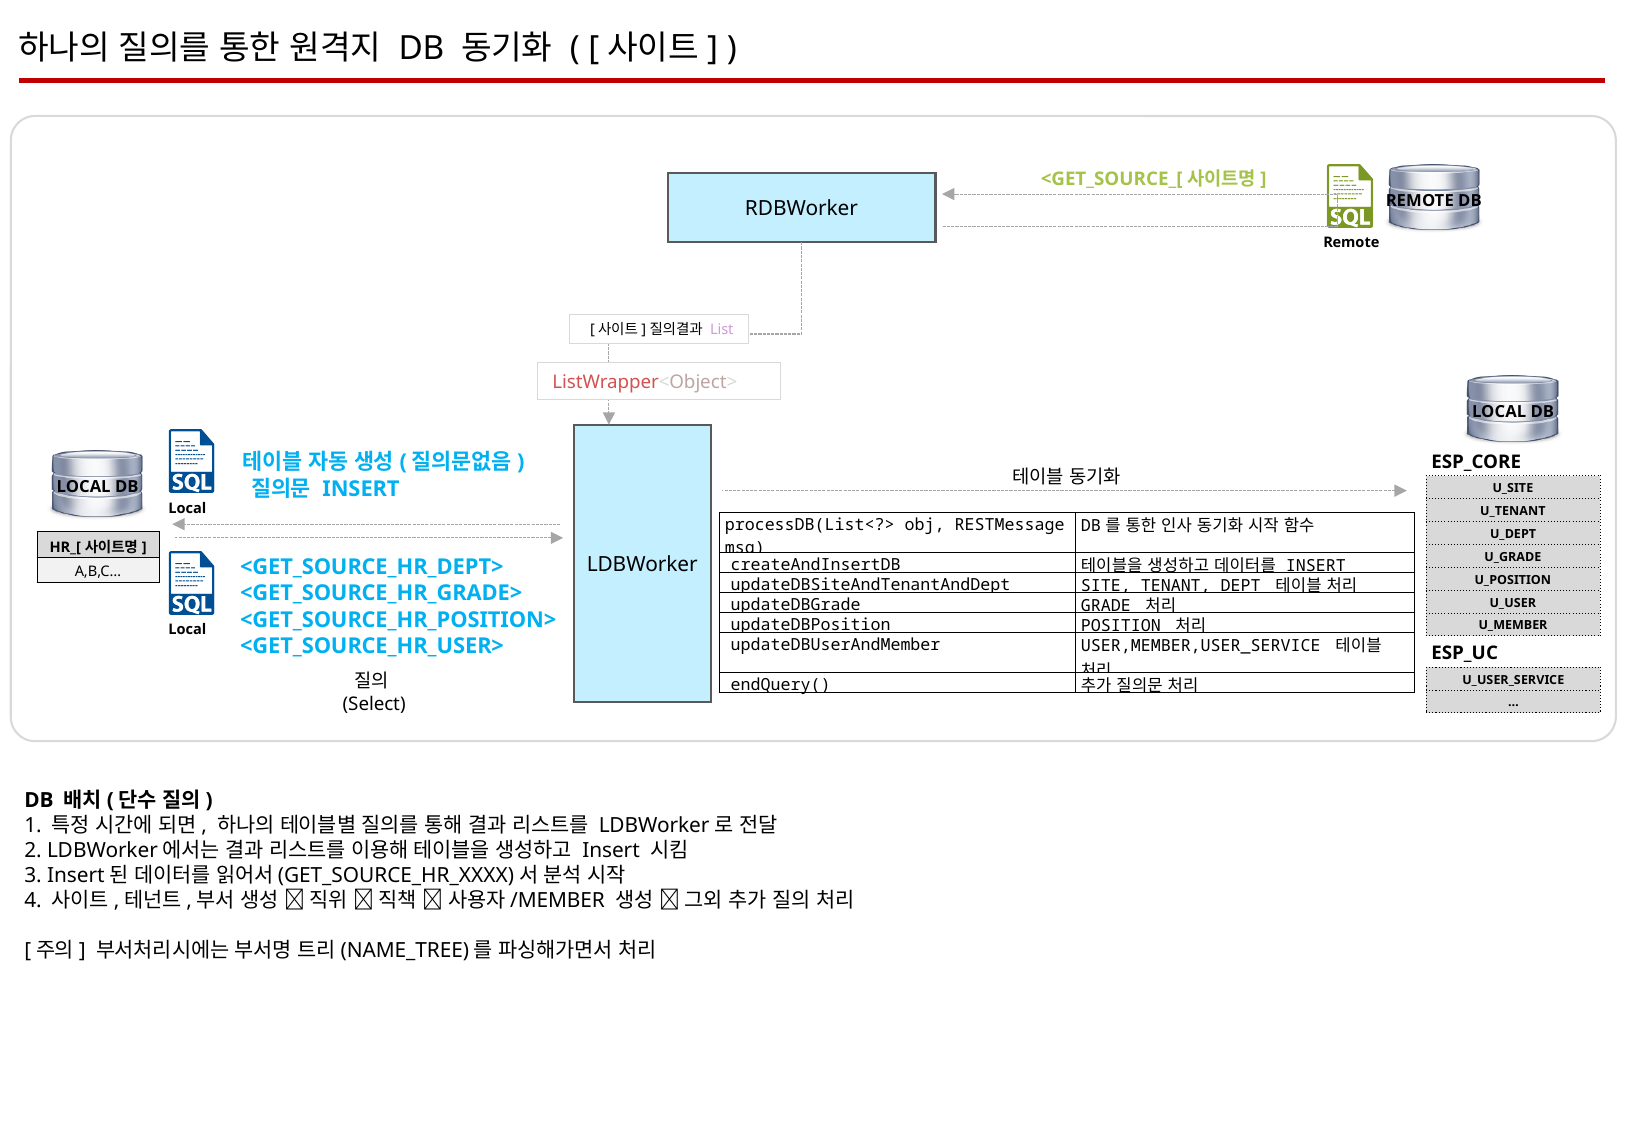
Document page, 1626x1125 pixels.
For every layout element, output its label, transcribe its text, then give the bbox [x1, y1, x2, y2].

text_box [1451, 368, 1575, 450]
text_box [154, 429, 223, 525]
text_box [154, 551, 223, 646]
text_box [36, 443, 154, 525]
text_box [9, 114, 1617, 743]
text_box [1308, 164, 1394, 259]
text_box DB 배치(단수 질의) 1. 특정 시간에 되면, 하나의 테이블별 질의를 통해 결과 리스트를 LDBWorker로 전달 2. LDBWorker에서는 결과 리스트를 이용해 테이블을 생성하고 Insert 시킴 3. Insert된 데이터를 읽어서(GET_SOURCE_HR_XXXX)서 분석 시작 4. 사이트,테넌트,부서 생성  직위  직책  사용자/MEMBER 생성  그외 추가 질의 처리 [주의] 부서처리시에는 부서명 트리(NAME_TREE)를 파싱해가면서 처리 [9, 779, 1616, 970]
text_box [1370, 157, 1498, 239]
text_box 하나의 질의를 통한 원격지 DB 동기화 ( [사이트] ) [3, 18, 752, 74]
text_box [613, 237, 797, 430]
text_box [942, 193, 1338, 228]
